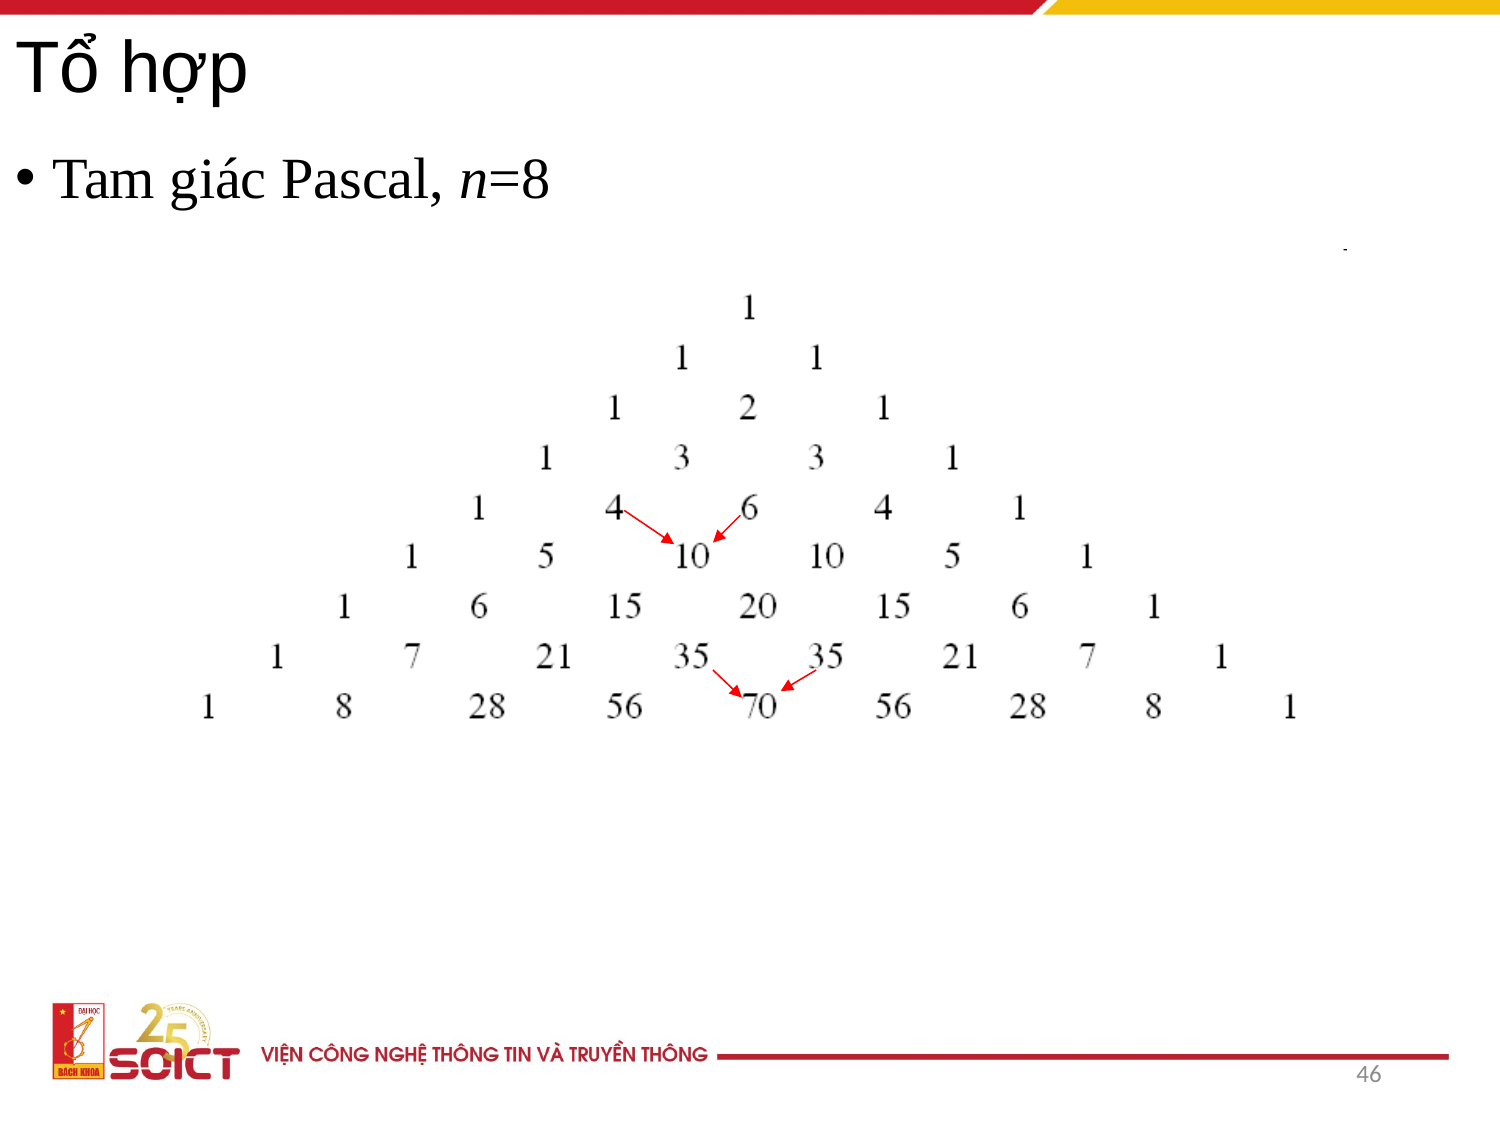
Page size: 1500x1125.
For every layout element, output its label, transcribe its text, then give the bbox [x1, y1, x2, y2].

slide_number 46 [1059, 1042, 1397, 1103]
list Tam giác Pascal, n=8 [0, 140, 1500, 1125]
title Tổ hợp [0, 0, 1500, 138]
picture [159, 249, 1347, 765]
